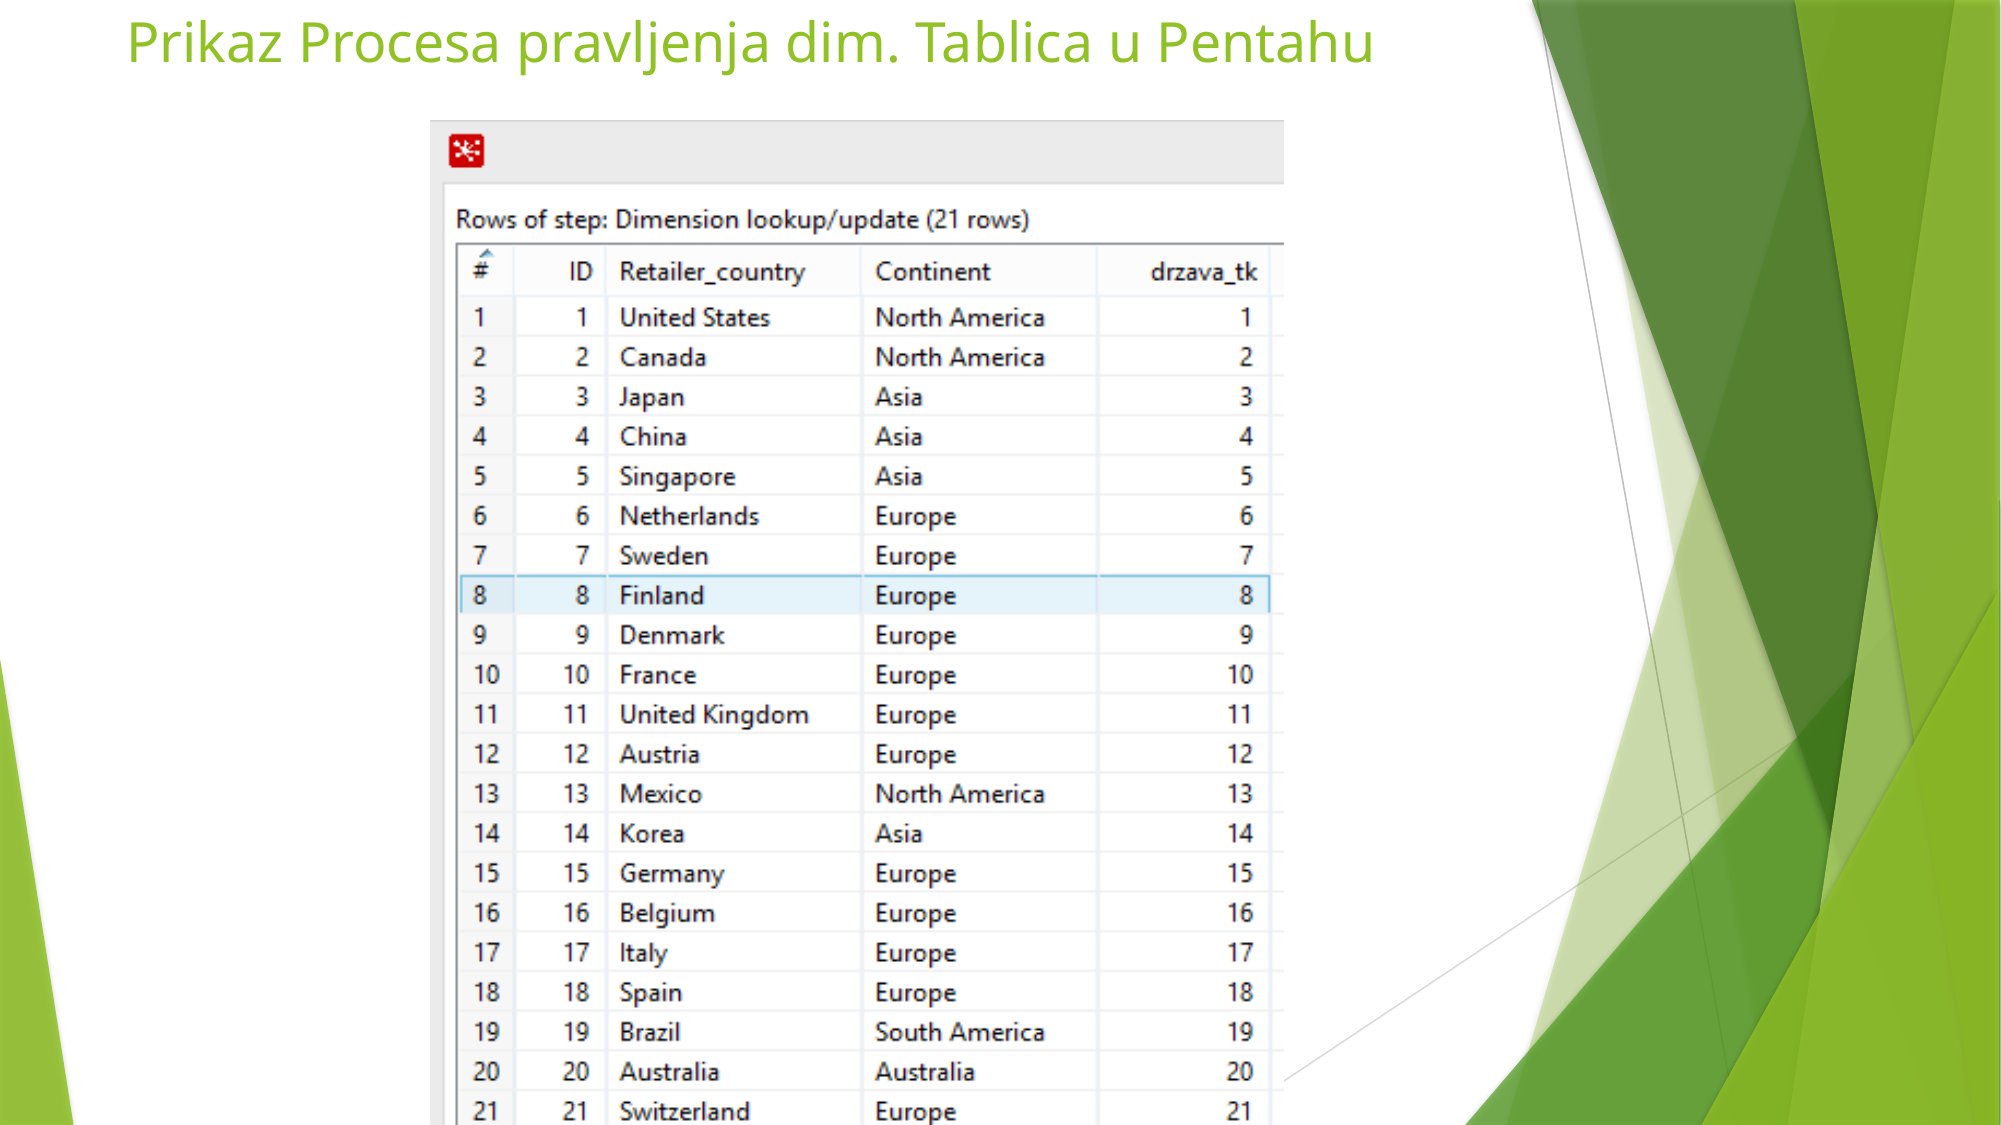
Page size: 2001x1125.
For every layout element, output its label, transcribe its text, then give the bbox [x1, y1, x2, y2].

title Prikaz Procesa pravljenja dim. Tablica u Pentahu [111, 0, 1522, 137]
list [429, 120, 1285, 1125]
